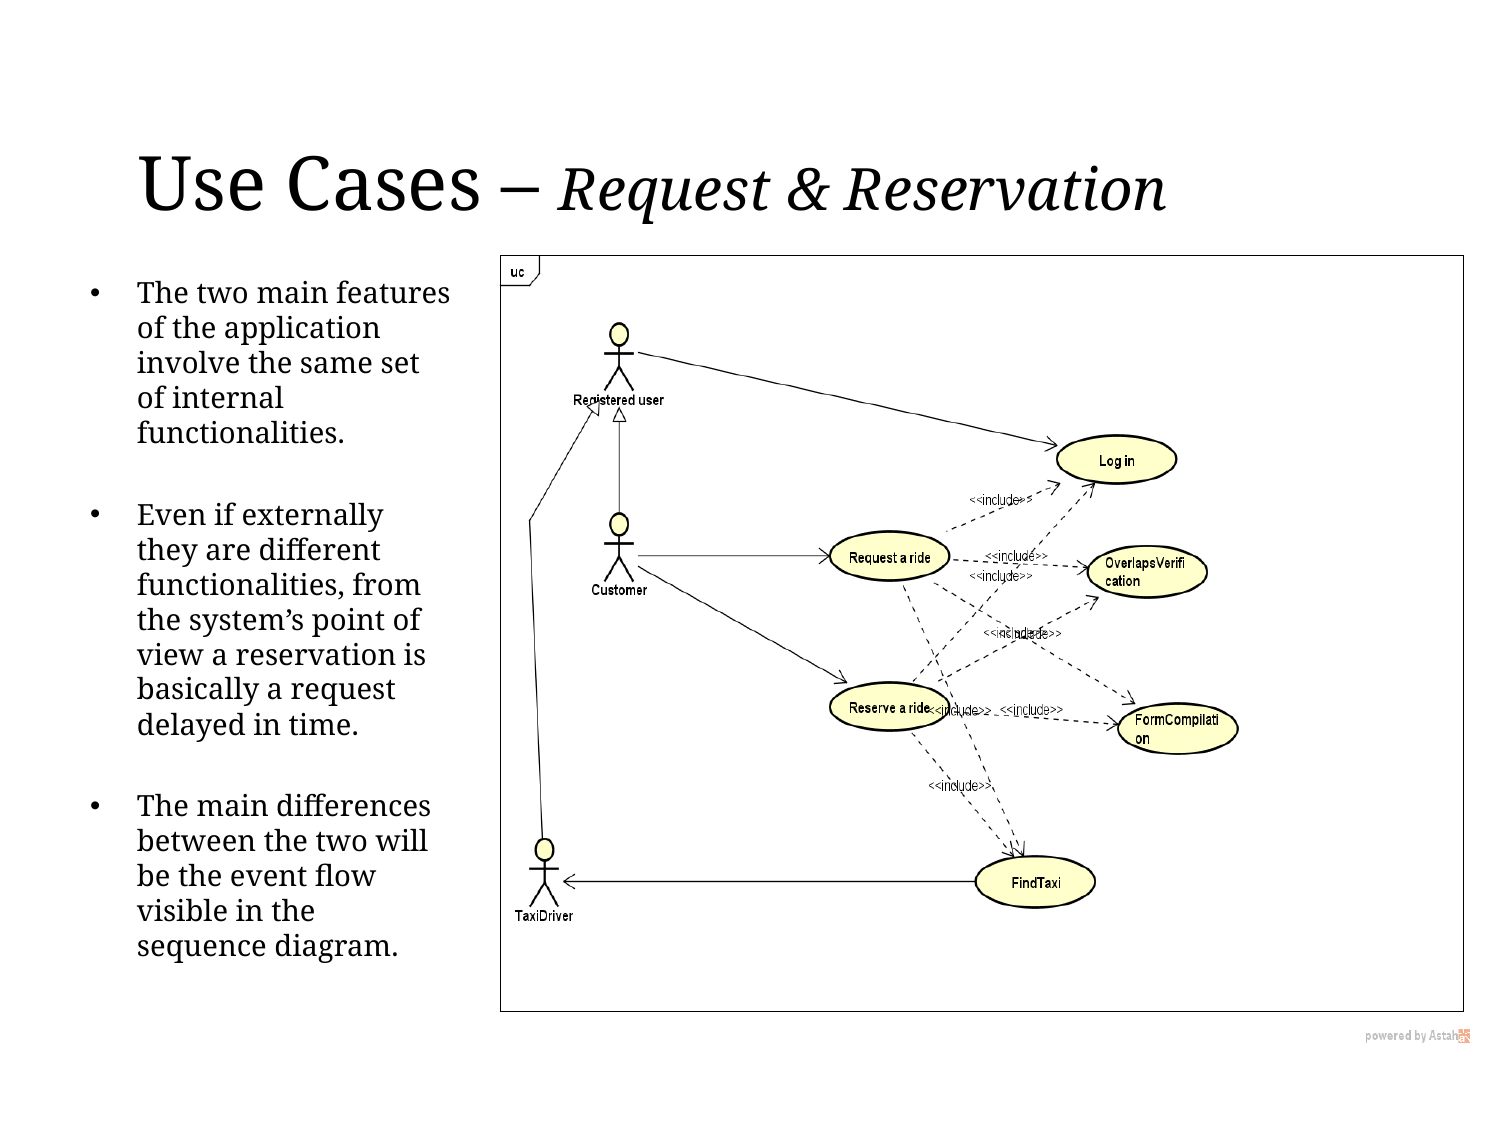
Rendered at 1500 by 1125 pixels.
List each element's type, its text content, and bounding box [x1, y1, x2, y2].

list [489, 243, 1473, 1047]
title Use Cases – Request & Reservation [123, 42, 1390, 234]
list The two main features of the application involve the same set of internal functionalities. Even if externally they are different functionalities, from the system’s point of view a reservation is basically a request delayed in time. The main differences between the two will be the event flow visible in the sequence diagram. [75, 267, 467, 1005]
